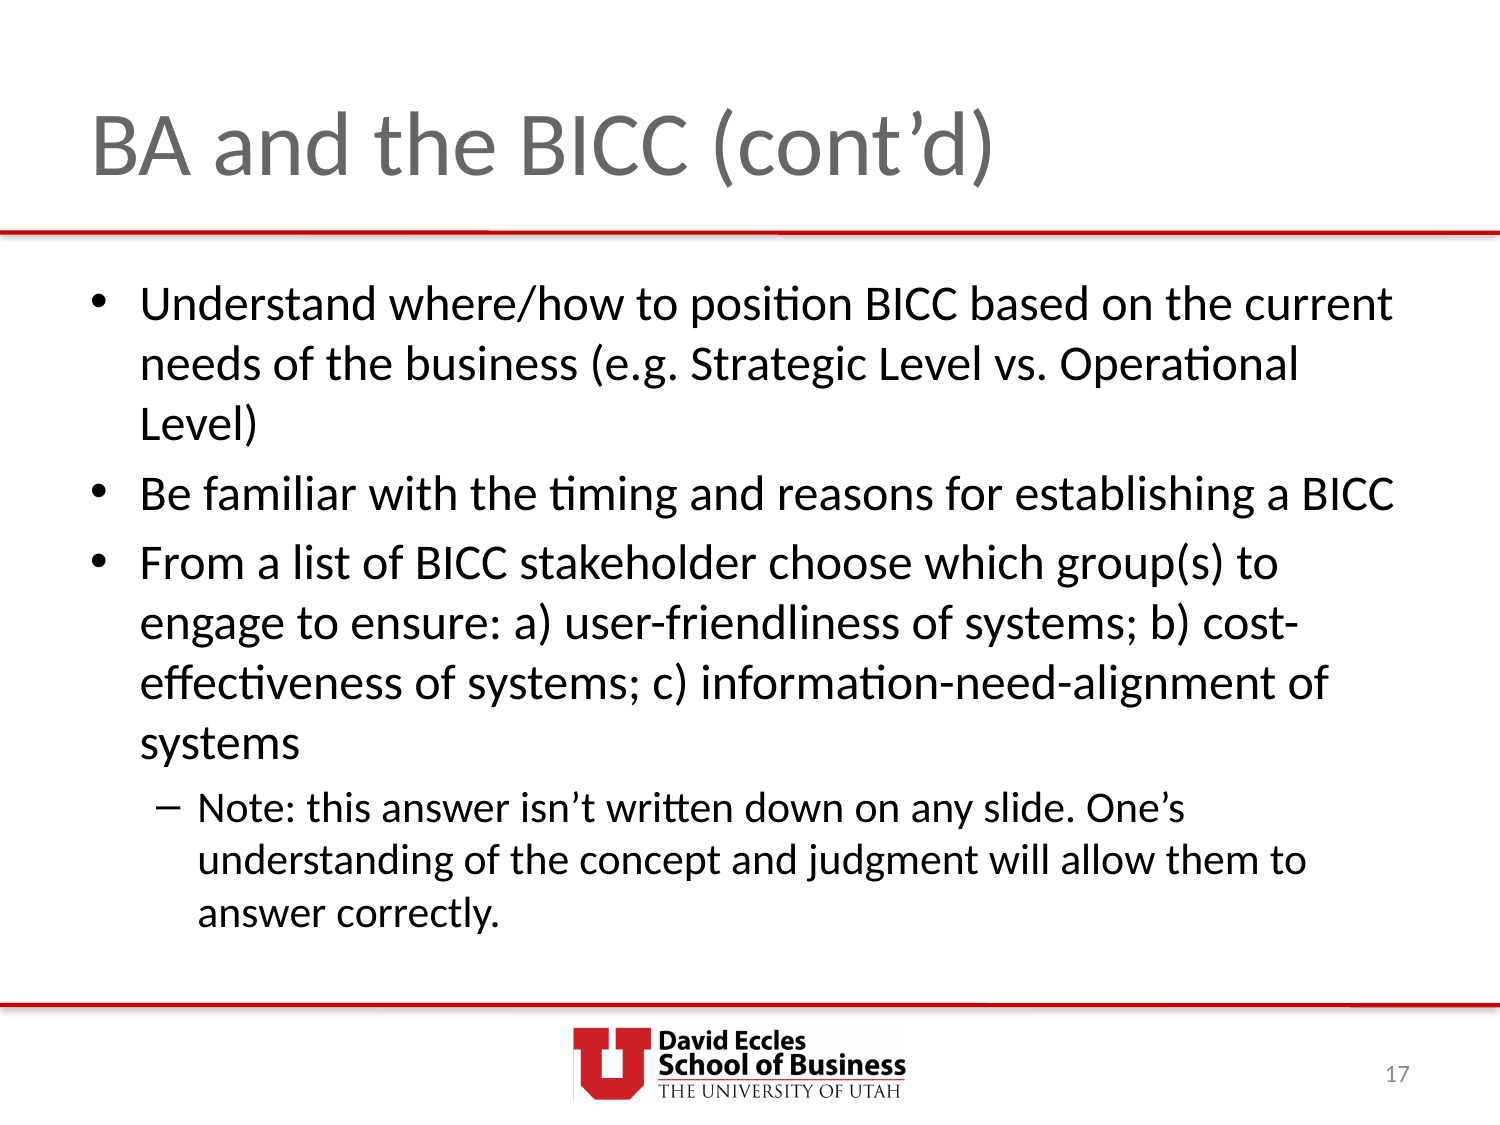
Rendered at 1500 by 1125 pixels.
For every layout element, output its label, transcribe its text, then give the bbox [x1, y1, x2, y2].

picture [573, 1026, 907, 1102]
slide_number 17 [1074, 1042, 1425, 1103]
list Understand where/how to position BICC based on the current needs of the business (e.g. Strategic Level vs. Operational Level) Be familiar with the timing and reasons for establishing a BICC From a list of BICC stakeholder choose which group(s) to engage to ensure: a) user-friendliness of systems; b) cost-effectiveness of systems; c) information-need-alignment of systems Note: this answer isn’t written down on any slide. One’s understanding of the concept and judgment will allow them to answer correctly. [75, 262, 1425, 1005]
title BA and the BICC (cont’d) [75, 45, 1425, 233]
